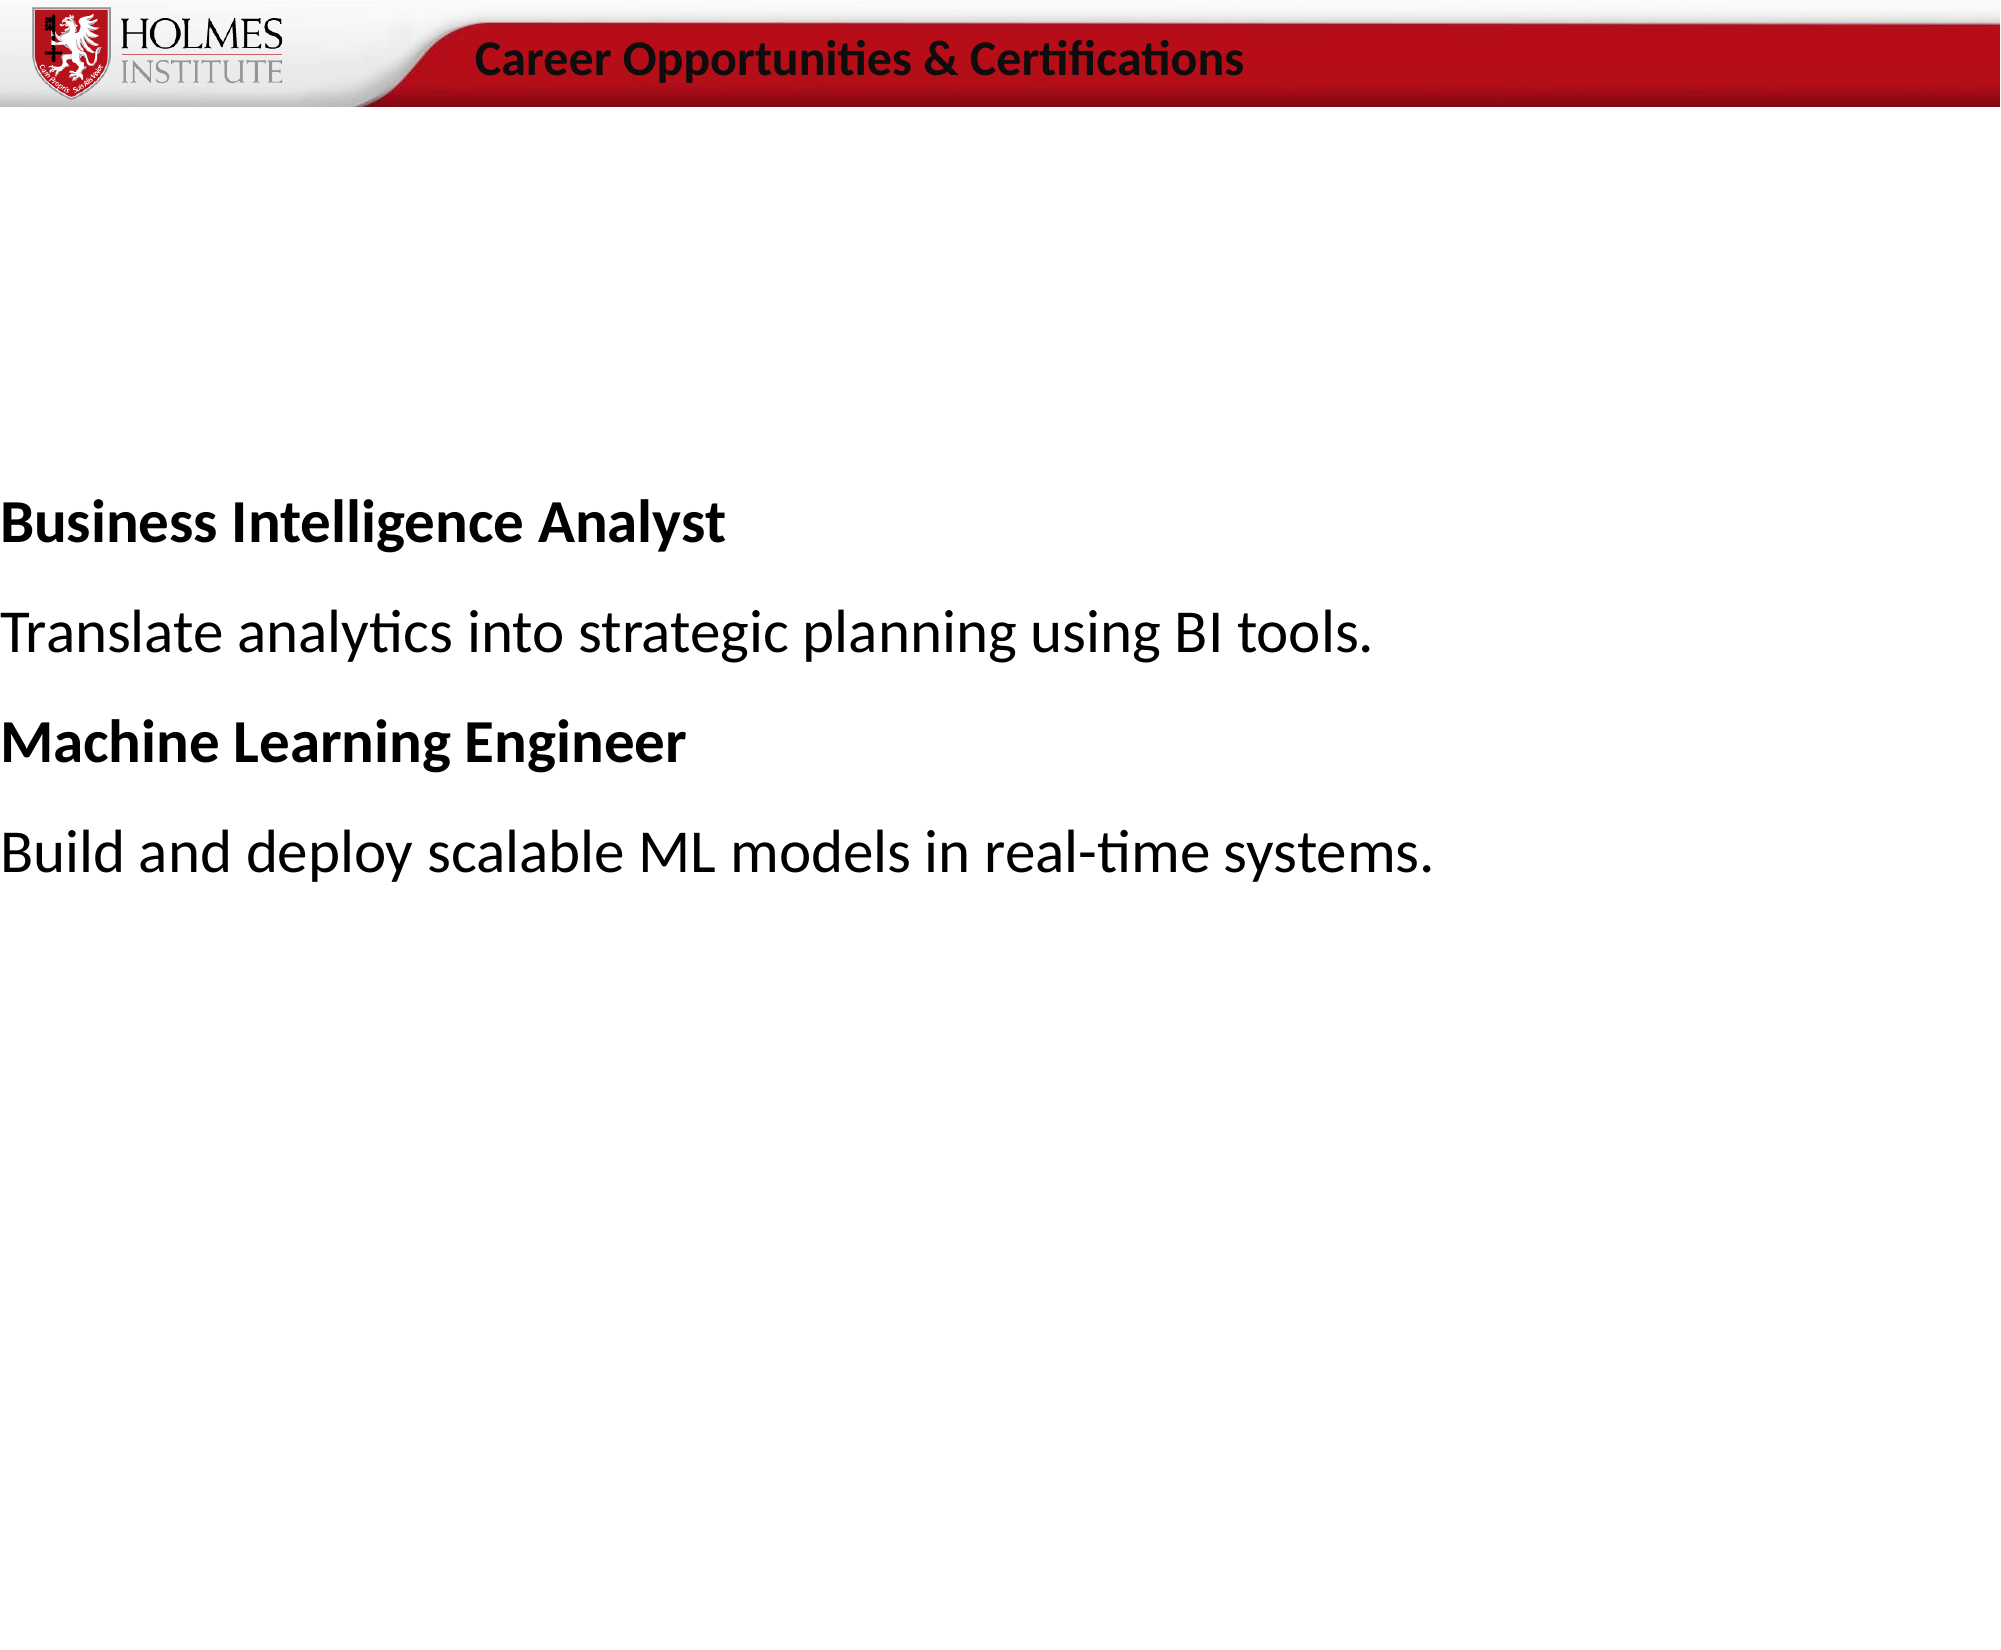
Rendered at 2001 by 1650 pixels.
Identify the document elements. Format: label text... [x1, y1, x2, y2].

text_box Career Opportunities & Certifications [474, 24, 2000, 85]
list Business Intelligence Analyst Translate analytics into strategic planning using BI tools. Machine Learning Engineer Build and deploy scalable ML models in real-time systems. [0, 444, 2000, 1308]
picture [0, 0, 2000, 107]
